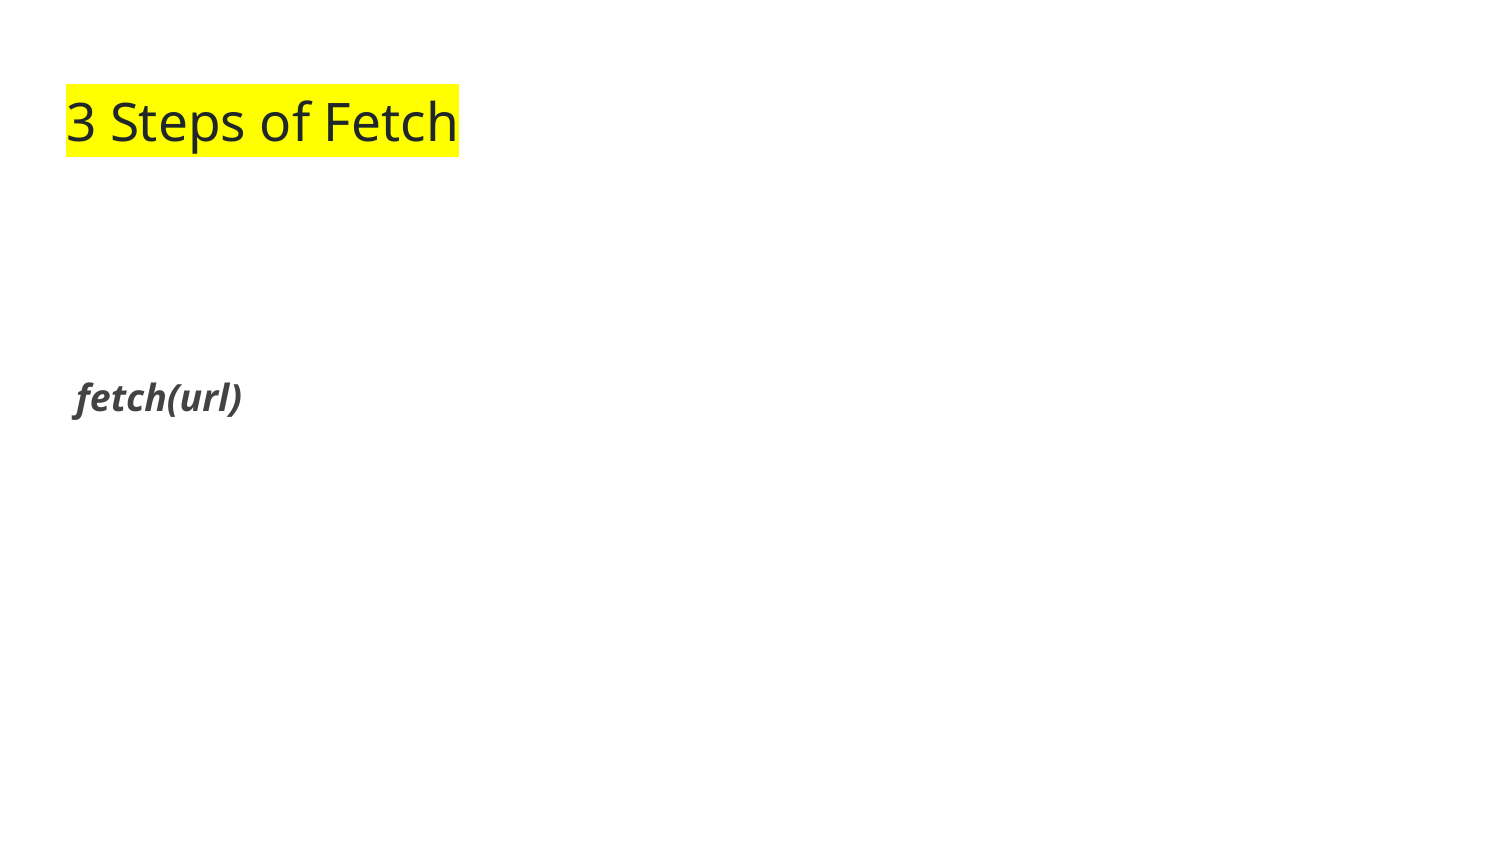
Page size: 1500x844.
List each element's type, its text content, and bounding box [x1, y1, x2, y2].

text_box fetch(url) [60, 224, 1430, 844]
title 3 Steps of Fetch [51, 72, 1449, 167]
